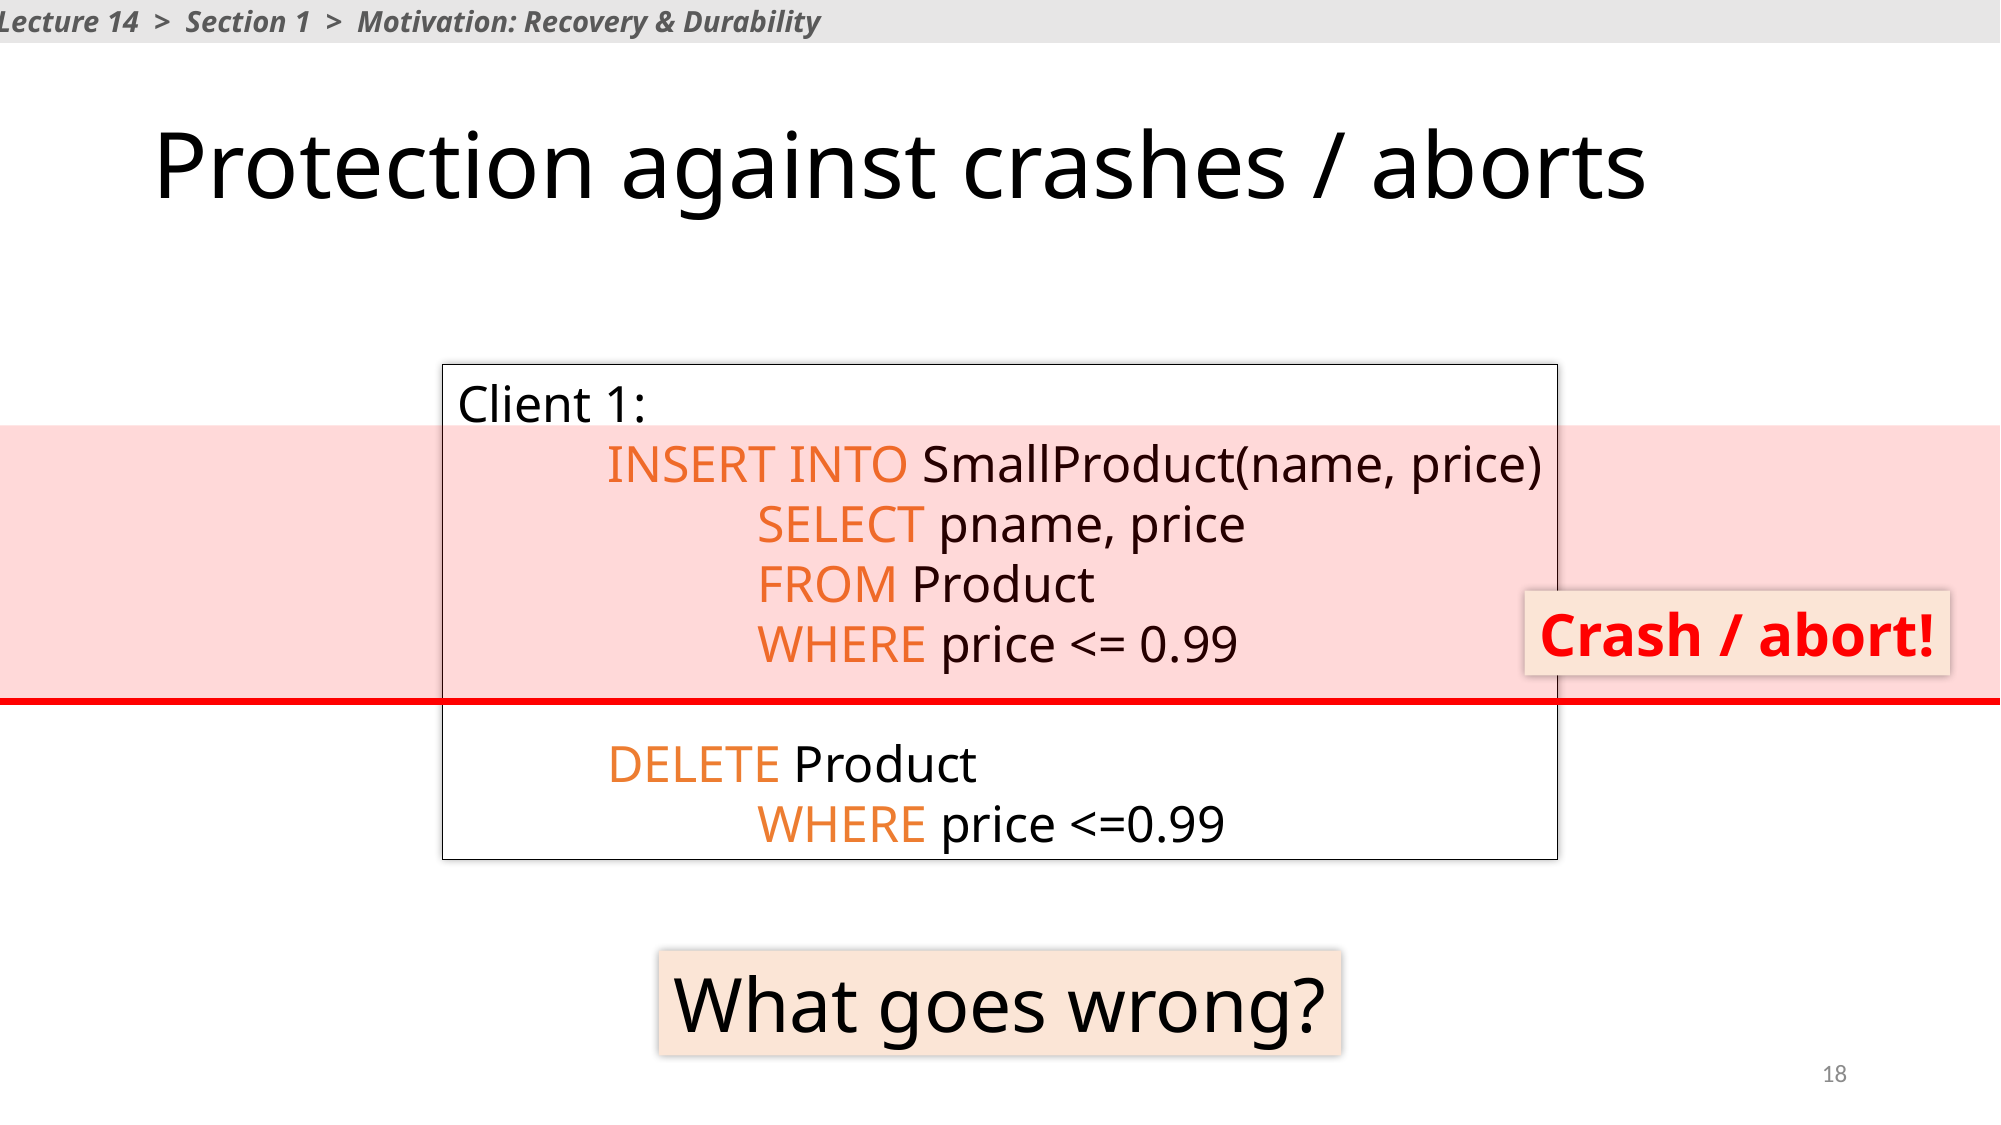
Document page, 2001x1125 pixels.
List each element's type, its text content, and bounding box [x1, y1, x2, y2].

slide_number 18 [1412, 1042, 1863, 1103]
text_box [0, 0, 2000, 47]
text_box Client 1: INSERT INTO SmallProduct(name, price) SELECT pname, price FROM Product WHERE price <= 0.99 DELETE Product WHERE price <=0.99 [442, 364, 1558, 424]
text_box Client 1: INSERT INTO SmallProduct(name, price) SELECT pname, price FROM Product WHERE price <= 0.99 DELETE Product WHERE price <=0.99 [442, 705, 1558, 860]
text_box What goes wrong? [658, 950, 1342, 1056]
text_box [0, 424, 2000, 701]
title Protection against crashes / aborts [137, 59, 1863, 278]
text_box Crash / abort! [1524, 590, 1950, 676]
